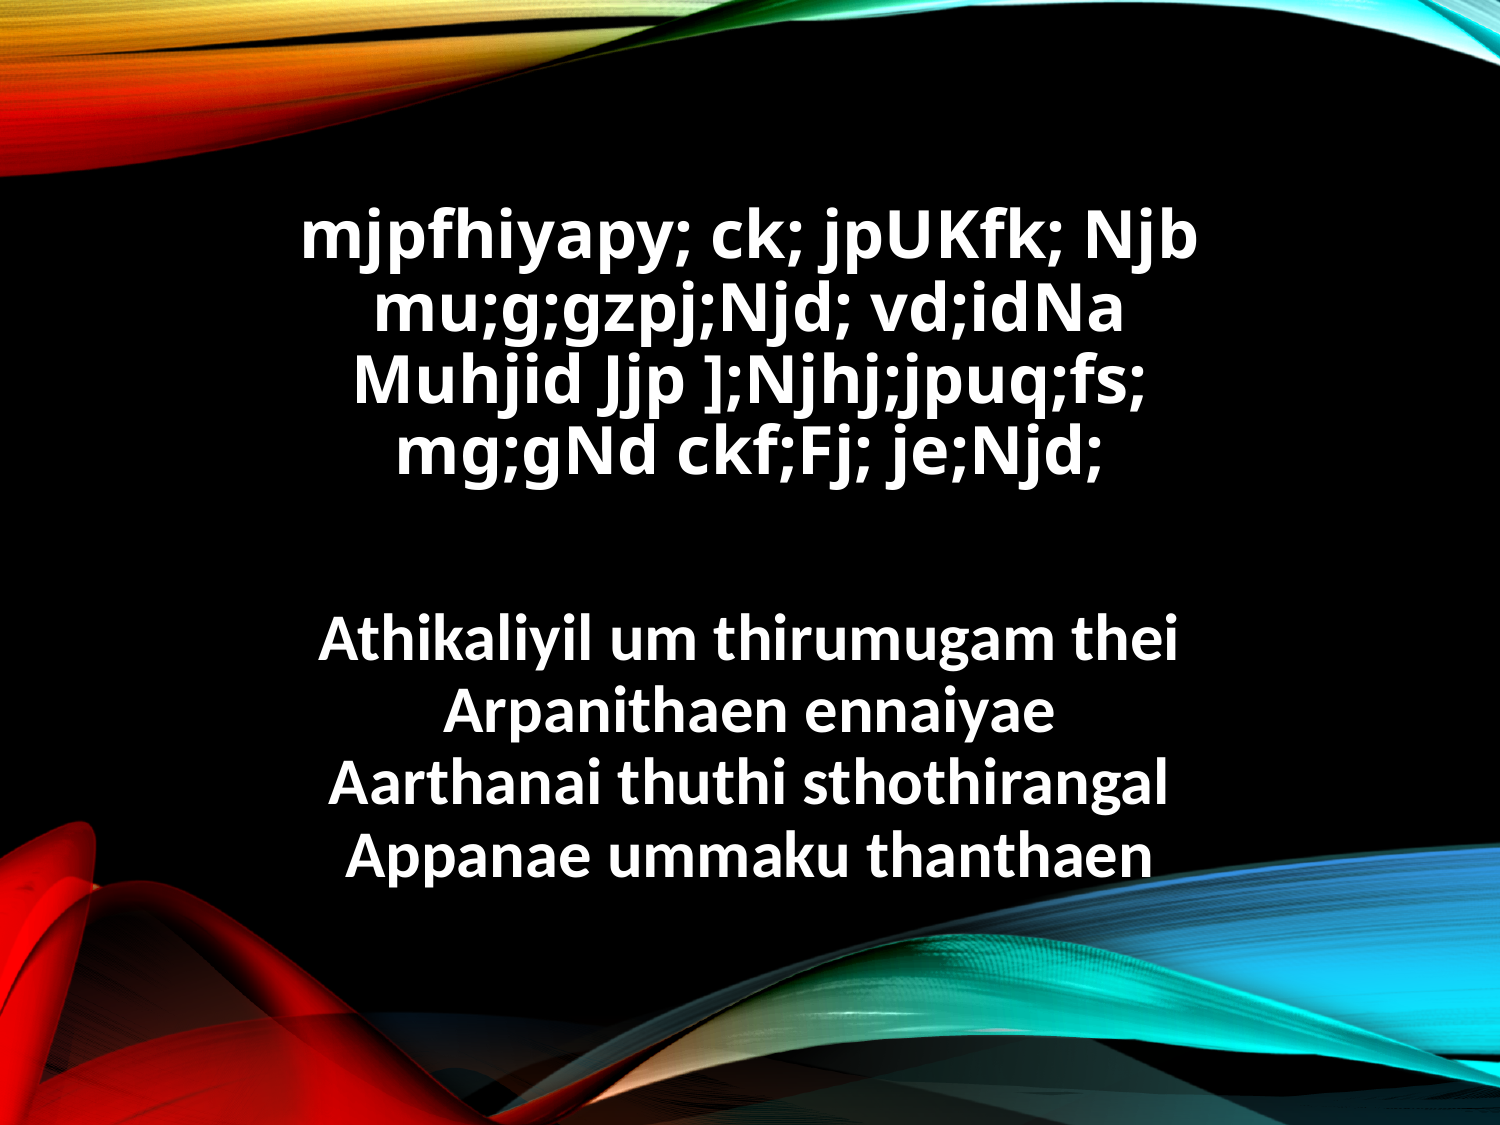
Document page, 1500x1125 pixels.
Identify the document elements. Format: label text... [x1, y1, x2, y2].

subtitle mjpfhiyapy; ck; jpUKfk; Njb mu;g;gzpj;Njd; vd;idNa Muhjid Jjp ];Njhj;jpuq;fs; mg;gNd ckf;Fj; je;Njd; Athikaliyil um thirumugam thei Arpanithaen ennaiyae Aarthanai thuthi sthothirangal Appanae ummaku thanthaen [0, 0, 1500, 1125]
